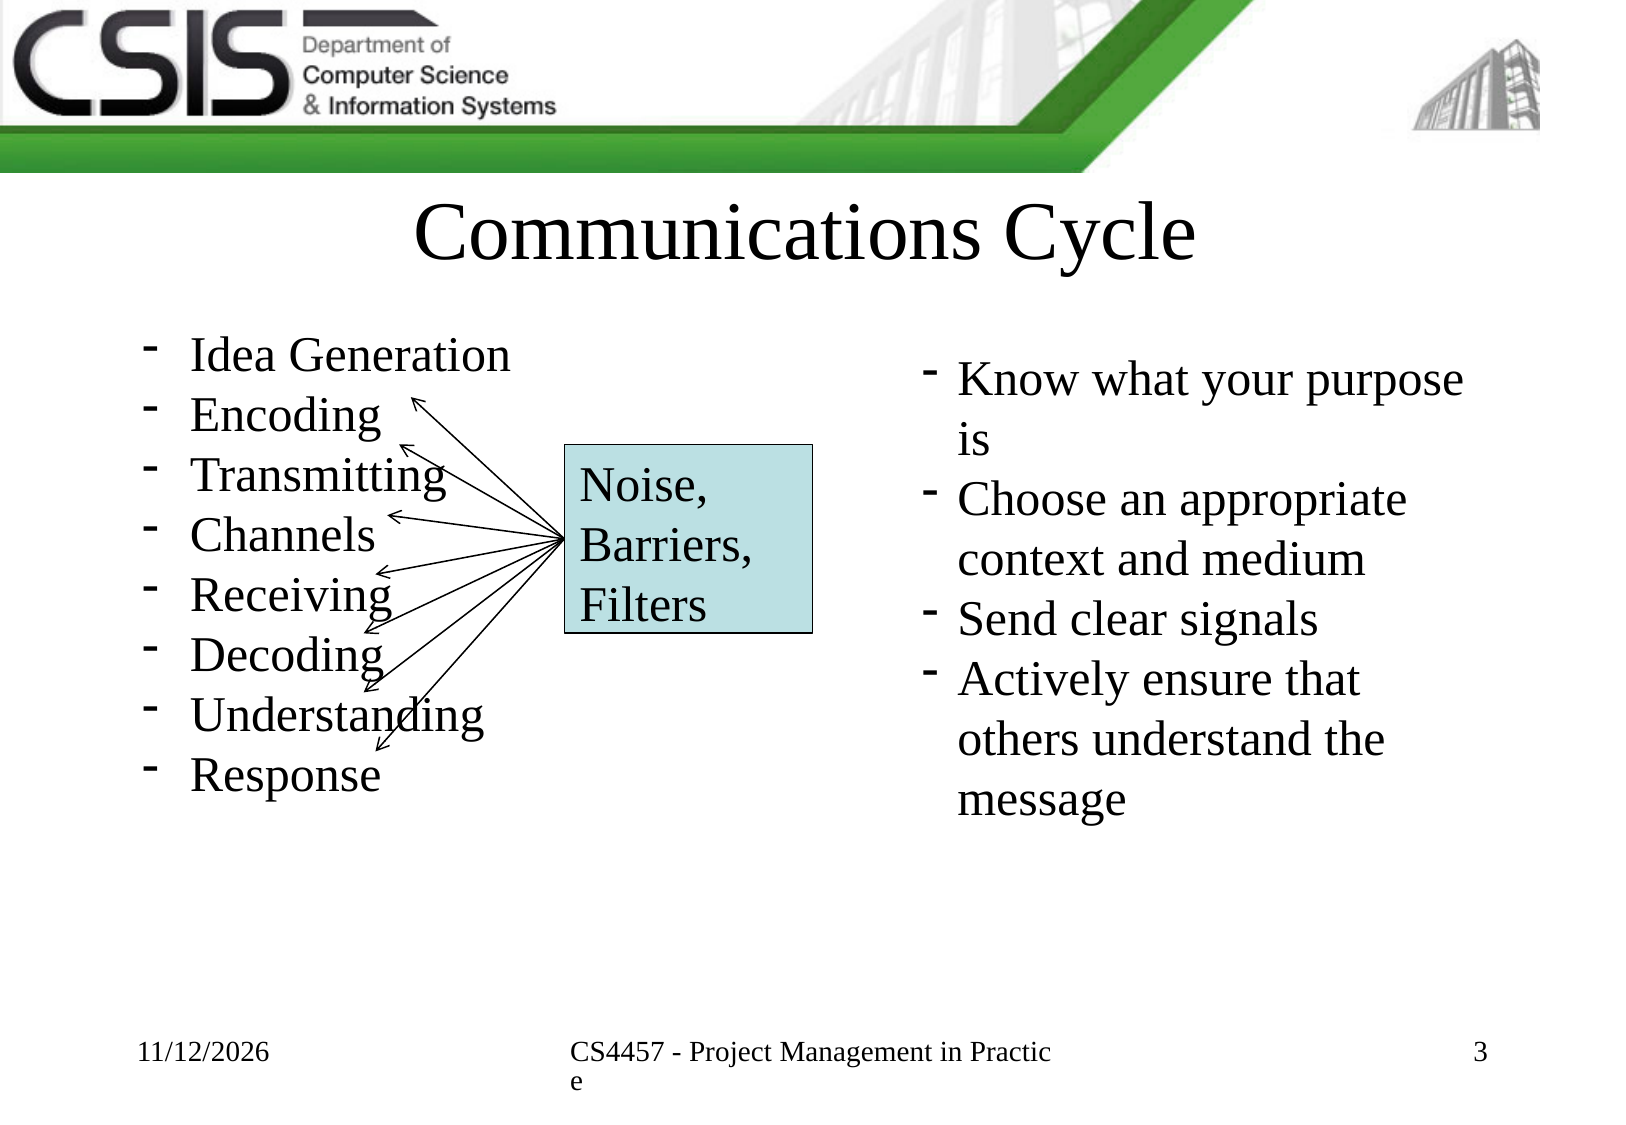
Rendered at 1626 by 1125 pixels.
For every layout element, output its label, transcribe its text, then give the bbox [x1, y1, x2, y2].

text_box Know what your purpose is Choose an appropriate context and medium Send clear signals Actively ensure that others understand the message [907, 338, 1498, 833]
text_box Noise, Barriers, Filters [569, 444, 813, 634]
slide_number 2 [1164, 1024, 1504, 1101]
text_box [375, 538, 565, 752]
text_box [410, 396, 565, 443]
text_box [363, 538, 374, 693]
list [0, 0, 1540, 173]
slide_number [121, 1024, 461, 1101]
text_box Idea Generation Encoding Transmitting Channels Receiving Decoding Understanding Response [127, 314, 1486, 810]
footer CS4457 - Project Management in Practice [554, 1024, 1071, 1101]
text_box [398, 444, 565, 514]
title Communications Cycle [115, 181, 1498, 280]
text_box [386, 514, 565, 536]
